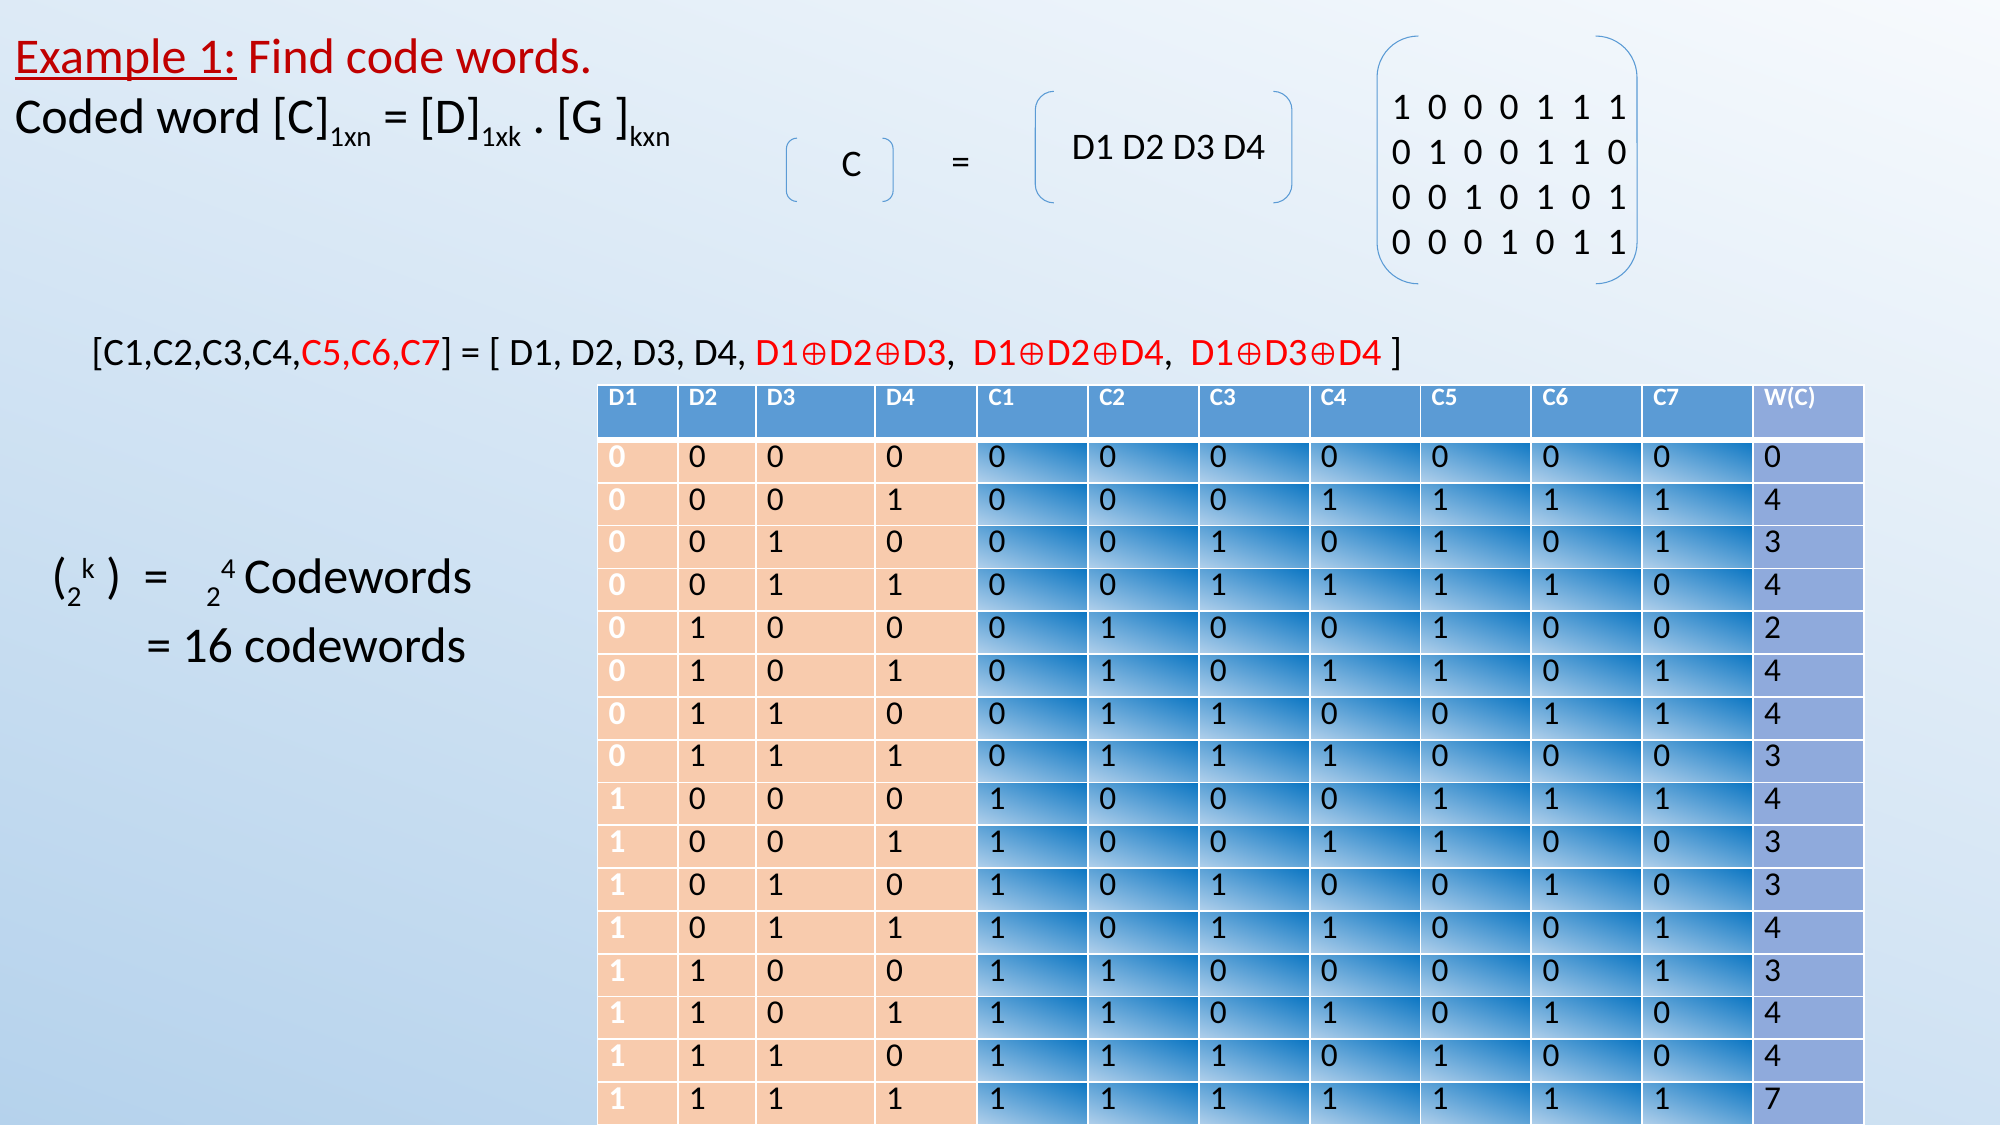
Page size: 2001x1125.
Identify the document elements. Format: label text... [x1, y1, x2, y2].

table_cell 1 [598, 826, 677, 867]
table_cell 1 [1200, 912, 1309, 953]
table_cell 1 [1089, 655, 1198, 696]
table_cell 0 [1421, 698, 1530, 739]
table_cell 0 [1532, 612, 1641, 653]
table_cell 0 [1532, 1040, 1641, 1081]
table_cell 1 [978, 997, 1087, 1038]
table_header C5 [1421, 386, 1530, 437]
table_cell 0 [679, 869, 755, 910]
table_cell 0 [679, 783, 755, 824]
table_cell 1 [1643, 783, 1752, 824]
table_cell 7 [1754, 1083, 1863, 1124]
table_cell 0 [1421, 741, 1530, 782]
table_cell 0 [1532, 912, 1641, 953]
table_header D3 [757, 386, 874, 437]
table_cell 1 [598, 912, 677, 953]
table_cell 1 [679, 612, 755, 653]
table_cell 0 [598, 741, 677, 782]
table_cell 0 [978, 655, 1087, 696]
table_cell 0 [598, 484, 677, 525]
table_cell 0 [1200, 783, 1309, 824]
table_cell 1 [1421, 826, 1530, 867]
table_cell 0 [679, 484, 755, 525]
table_cell 0 [598, 569, 677, 610]
table_header C7 [1643, 386, 1752, 437]
table_cell 3 [1754, 955, 1863, 996]
table_cell 0 [978, 484, 1087, 525]
table_cell 0 [1421, 997, 1530, 1038]
table_cell 0 [1311, 955, 1420, 996]
table_cell 1 [757, 569, 874, 610]
table_cell 1 [598, 869, 677, 910]
text_box [785, 137, 894, 203]
table_cell 0 [1089, 826, 1198, 867]
table_cell 0 [1643, 1040, 1752, 1081]
table_cell 0 [1754, 443, 1863, 482]
table_cell 1 [1421, 569, 1530, 610]
table_cell 0 [1200, 443, 1309, 482]
table_cell 1 [978, 912, 1087, 953]
table_cell 0 [1532, 955, 1641, 996]
table_cell 1 [1532, 783, 1641, 824]
table_cell 1 [1643, 526, 1752, 568]
table_cell 1 [978, 826, 1087, 867]
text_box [1035, 35, 1667, 284]
table_cell 1 [1200, 869, 1309, 910]
table_cell 0 [876, 955, 976, 996]
table_cell 1 [679, 741, 755, 782]
table_cell 0 [876, 869, 976, 910]
table_cell 0 [757, 955, 874, 996]
table_cell 0 [757, 443, 874, 482]
table_cell 1 [876, 484, 976, 525]
table_header D1 [598, 386, 677, 437]
table_cell 0 [1421, 955, 1530, 996]
table_cell 1 [679, 997, 755, 1038]
table_cell 1 [757, 1083, 874, 1124]
table_cell 0 [1200, 655, 1309, 696]
table_cell 1 [1643, 484, 1752, 525]
table_cell 0 [1532, 826, 1641, 867]
table_cell 1 [1643, 912, 1752, 953]
table_cell 0 [679, 912, 755, 953]
table_cell 0 [679, 569, 755, 610]
table_cell 1 [679, 955, 755, 996]
table_cell 0 [1200, 484, 1309, 525]
table_cell 0 [1311, 698, 1420, 739]
table_cell 0 [1532, 526, 1641, 568]
table_header W(C) [1754, 386, 1863, 437]
table_cell 3 [1754, 741, 1863, 782]
table_cell 1 [876, 1083, 976, 1124]
table_cell 0 [757, 484, 874, 525]
table_cell 1 [1311, 655, 1420, 696]
table_cell 1 [876, 655, 976, 696]
table_cell 0 [598, 443, 677, 482]
table_cell 0 [1089, 869, 1198, 910]
table_cell 1 [679, 698, 755, 739]
table_cell 1 [978, 955, 1087, 996]
table_cell 0 [1421, 912, 1530, 953]
table_cell 1 [1421, 1083, 1530, 1124]
table_cell 3 [1754, 526, 1863, 568]
table_cell 0 [1200, 955, 1309, 996]
table_cell 1 [598, 997, 677, 1038]
table_cell 0 [598, 526, 677, 568]
table_cell 0 [757, 783, 874, 824]
table_cell 1 [1643, 655, 1752, 696]
table_cell 0 [978, 443, 1087, 482]
table_cell 0 [978, 569, 1087, 610]
table_header C3 [1200, 386, 1309, 437]
table_cell 1 [1532, 869, 1641, 910]
table_cell 1 [1200, 741, 1309, 782]
table_cell 4 [1754, 569, 1863, 610]
table_cell 0 [1089, 912, 1198, 953]
table_cell 0 [978, 698, 1087, 739]
table_cell 0 [598, 655, 677, 696]
table_cell 1 [1532, 569, 1641, 610]
table_cell 0 [679, 526, 755, 568]
table_header D4 [876, 386, 976, 437]
table_cell 0 [876, 443, 976, 482]
table_cell 0 [1200, 997, 1309, 1038]
table_cell 0 [1643, 869, 1752, 910]
table_cell 0 [1311, 783, 1420, 824]
table_cell 1 [876, 569, 976, 610]
table_cell 3 [1754, 826, 1863, 867]
table_cell 0 [757, 826, 874, 867]
table_cell 1 [1421, 526, 1530, 568]
table_cell 1 [1089, 1083, 1198, 1124]
table_cell 0 [1200, 612, 1309, 653]
table_header C4 [1311, 386, 1420, 437]
table_cell 1 [1200, 526, 1309, 568]
table_cell 4 [1754, 484, 1863, 525]
table_cell 1 [876, 826, 976, 867]
table_cell 0 [1311, 443, 1420, 482]
table_header D2 [679, 386, 755, 437]
table_cell 1 [1200, 1040, 1309, 1081]
table_cell 1 [757, 1040, 874, 1081]
text_box [C1,C2,C3,C4,C5,C6,C7] = [ D1, D2, D3, D4, D1D2D3, D1D2D4, D1D3D4 ] [76, 268, 1822, 381]
table_cell 0 [1532, 655, 1641, 696]
table_cell 3 [1754, 869, 1863, 910]
table_cell 0 [876, 1040, 976, 1081]
table_cell 1 [1532, 698, 1641, 739]
table_cell 1 [1532, 1083, 1641, 1124]
table_cell 1 [1089, 955, 1198, 996]
table_cell 1 [1311, 484, 1420, 525]
table_cell 0 [1643, 826, 1752, 867]
table_cell 1 [978, 1040, 1087, 1081]
table_cell 1 [1311, 826, 1420, 867]
table_cell 0 [876, 698, 976, 739]
table_cell 1 [1089, 997, 1198, 1038]
text_box C [826, 131, 881, 192]
table_cell 4 [1754, 783, 1863, 824]
table_cell 0 [1532, 741, 1641, 782]
table_cell 1 [1311, 741, 1420, 782]
table_cell 1 [757, 912, 874, 953]
table_cell 1 [1421, 612, 1530, 653]
table_cell 0 [1311, 526, 1420, 568]
table_cell 0 [1643, 569, 1752, 610]
table_cell 0 [1089, 526, 1198, 568]
table_header C1 [978, 386, 1087, 437]
table_cell 1 [1532, 484, 1641, 525]
table_cell 1 [598, 955, 677, 996]
table_cell 1 [1311, 1083, 1420, 1124]
table_cell 0 [679, 443, 755, 482]
table_cell 1 [1200, 698, 1309, 739]
table_cell 4 [1754, 1040, 1863, 1081]
table_cell 1 [757, 698, 874, 739]
table_cell 1 [679, 655, 755, 696]
table_cell 0 [757, 997, 874, 1038]
table_cell 1 [1643, 1083, 1752, 1124]
table_cell 1 [1421, 655, 1530, 696]
table_cell 1 [757, 741, 874, 782]
table_cell 0 [1643, 741, 1752, 782]
table_cell 1 [1311, 569, 1420, 610]
table_cell 1 [978, 783, 1087, 824]
table_cell 0 [1311, 1040, 1420, 1081]
table_cell 1 [1421, 783, 1530, 824]
table_cell 1 [757, 869, 874, 910]
table_cell 0 [679, 826, 755, 867]
table_cell 1 [1089, 1040, 1198, 1081]
table_cell 0 [1311, 612, 1420, 653]
table_cell 0 [1421, 869, 1530, 910]
table_cell 1 [1643, 698, 1752, 739]
table_cell 1 [1532, 997, 1641, 1038]
table_cell 0 [978, 526, 1087, 568]
table_cell 4 [1754, 655, 1863, 696]
table_cell 0 [1089, 443, 1198, 482]
table_cell 1 [679, 1040, 755, 1081]
table_header C6 [1532, 386, 1641, 437]
table_cell 1 [598, 783, 677, 824]
table_cell 0 [1311, 869, 1420, 910]
table_cell 1 [679, 1083, 755, 1124]
text_box (2k ) = 24 Codewords = 16 codewords [19, 536, 566, 680]
text_box = [936, 85, 1009, 190]
table_cell 0 [876, 612, 976, 653]
table_cell 1 [757, 526, 874, 568]
table_cell 0 [1089, 484, 1198, 525]
table_cell 0 [1643, 612, 1752, 653]
table_cell 1 [1200, 1083, 1309, 1124]
table_cell 0 [757, 655, 874, 696]
table_cell 0 [1089, 569, 1198, 610]
table_cell 1 [598, 1040, 677, 1081]
table_cell 1 [876, 997, 976, 1038]
table_cell 4 [1754, 997, 1863, 1038]
table_cell 0 [1421, 443, 1530, 482]
table_cell 0 [1643, 997, 1752, 1038]
table_cell 0 [1089, 783, 1198, 824]
table_cell 4 [1754, 912, 1863, 953]
table_cell 0 [978, 612, 1087, 653]
table_cell 1 [1643, 955, 1752, 996]
table_cell 1 [1200, 569, 1309, 610]
table_cell 1 [876, 741, 976, 782]
table_cell 1 [1421, 1040, 1530, 1081]
table_cell 0 [598, 698, 677, 739]
table_cell 1 [1421, 484, 1530, 525]
table_cell 0 [1532, 443, 1641, 482]
table_cell 1 [1311, 912, 1420, 953]
table_cell 1 [978, 869, 1087, 910]
table_cell 2 [1754, 612, 1863, 653]
table_cell 0 [876, 526, 976, 568]
table_cell 0 [1643, 443, 1752, 482]
table_cell 1 [1089, 741, 1198, 782]
table_header C2 [1089, 386, 1198, 437]
table_cell 4 [1754, 698, 1863, 739]
table_cell 1 [1089, 698, 1198, 739]
table_cell 0 [876, 783, 976, 824]
table_cell 1 [876, 912, 976, 953]
table_cell 1 [1089, 612, 1198, 653]
table_cell 0 [1200, 826, 1309, 867]
table_cell 0 [978, 741, 1087, 782]
table_cell 0 [757, 612, 874, 653]
table_cell 0 [598, 612, 677, 653]
table_cell 1 [1311, 997, 1420, 1038]
table_cell 1 [978, 1083, 1087, 1124]
table_cell 1 [598, 1083, 677, 1124]
text_box Example 1: Find code words. Coded word [C]1xn = [D]1xk . [G ]kxn [0, 16, 827, 160]
